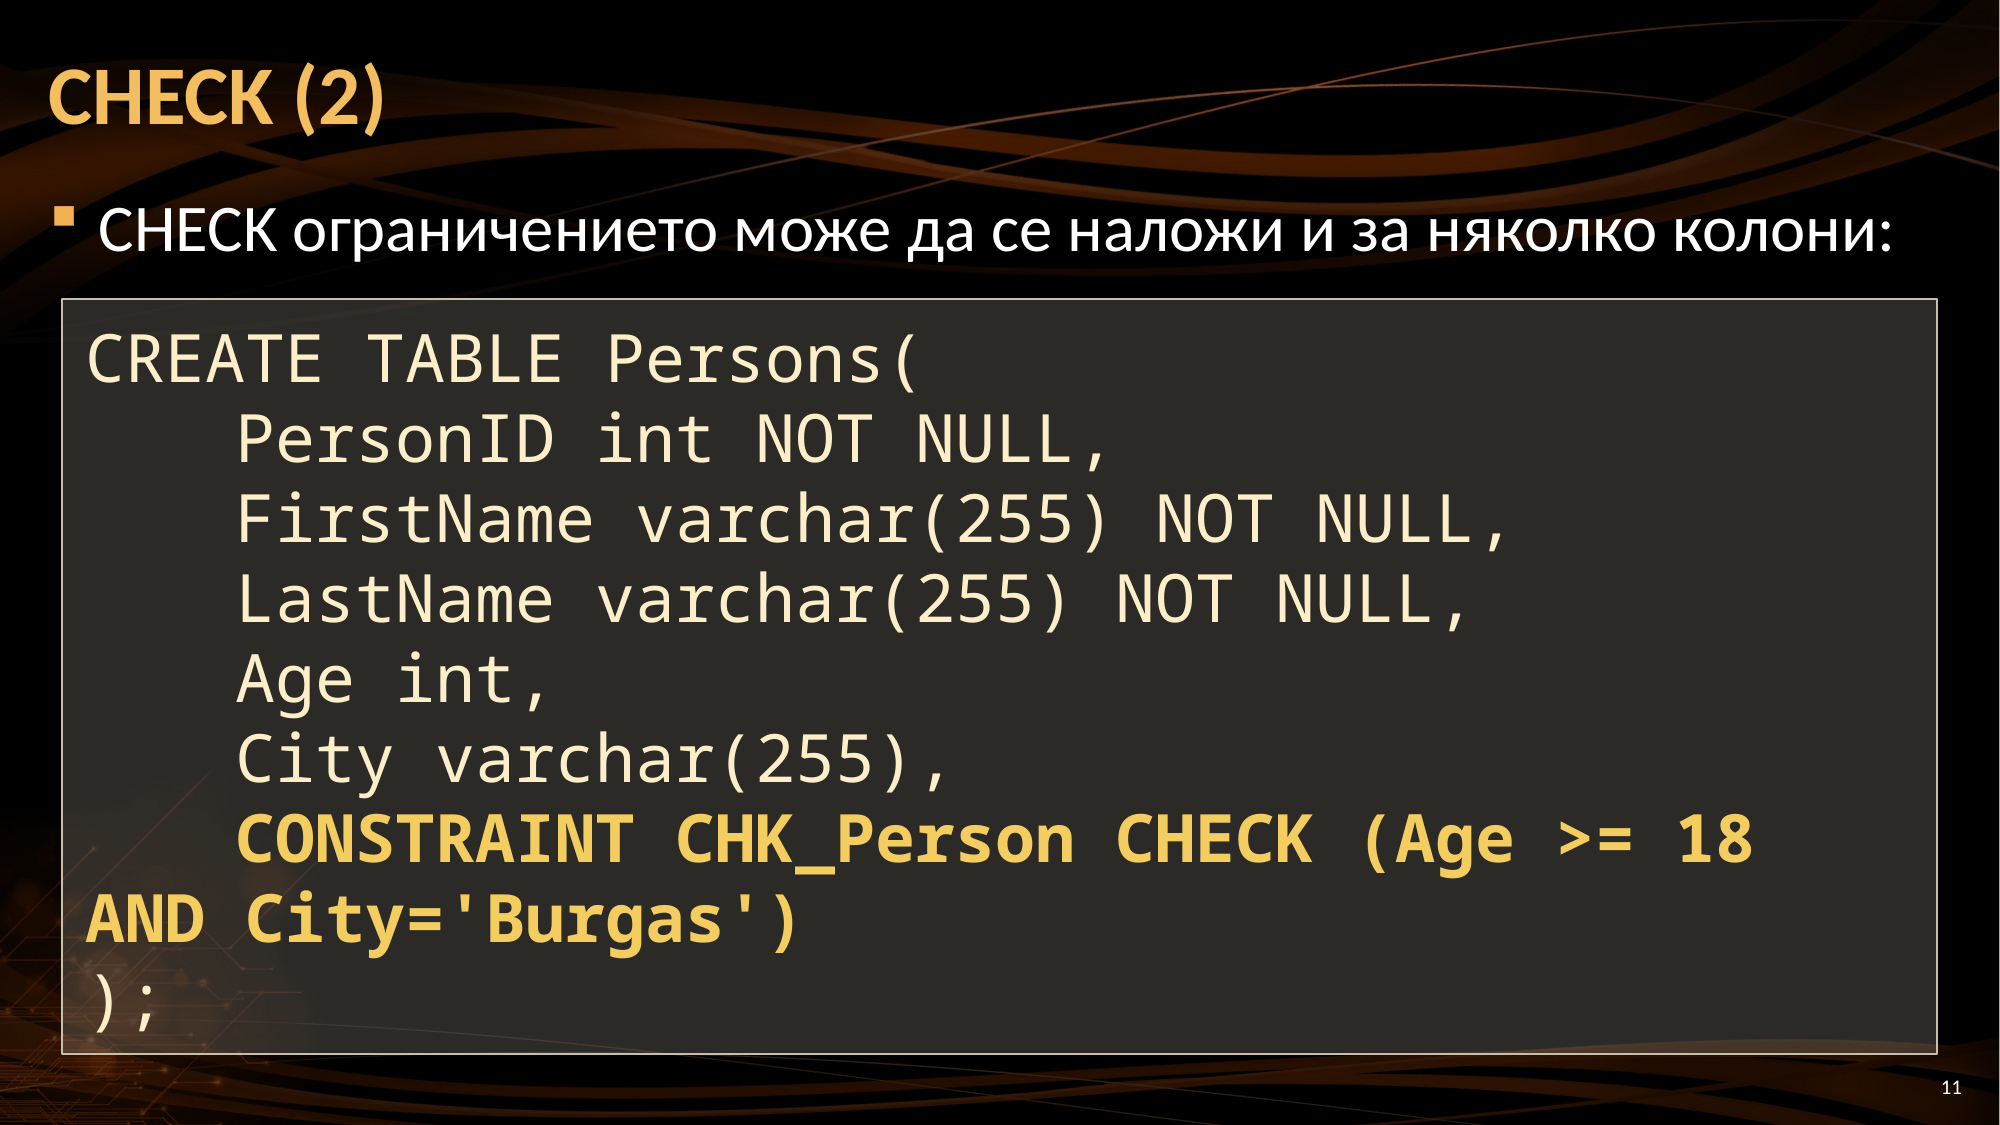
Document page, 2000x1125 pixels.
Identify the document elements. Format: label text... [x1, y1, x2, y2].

title CHECK (2) [30, 6, 1968, 189]
text_box CREATE TABLE Persons( PersonID int NOT NULL, FirstName varchar(255) NOT NULL, LastName varchar(255) NOT NULL, Age int, City varchar(255), CONSTRAINT CHK_Person CHECK (Age >= 18 AND City='Burgas') ); [62, 298, 1938, 1054]
picture [0, 0, 2000, 1125]
slide_number 11 [1897, 1070, 1968, 1103]
list CHECK ограничението може да се наложи и за няколко колони: [31, 189, 1968, 1089]
